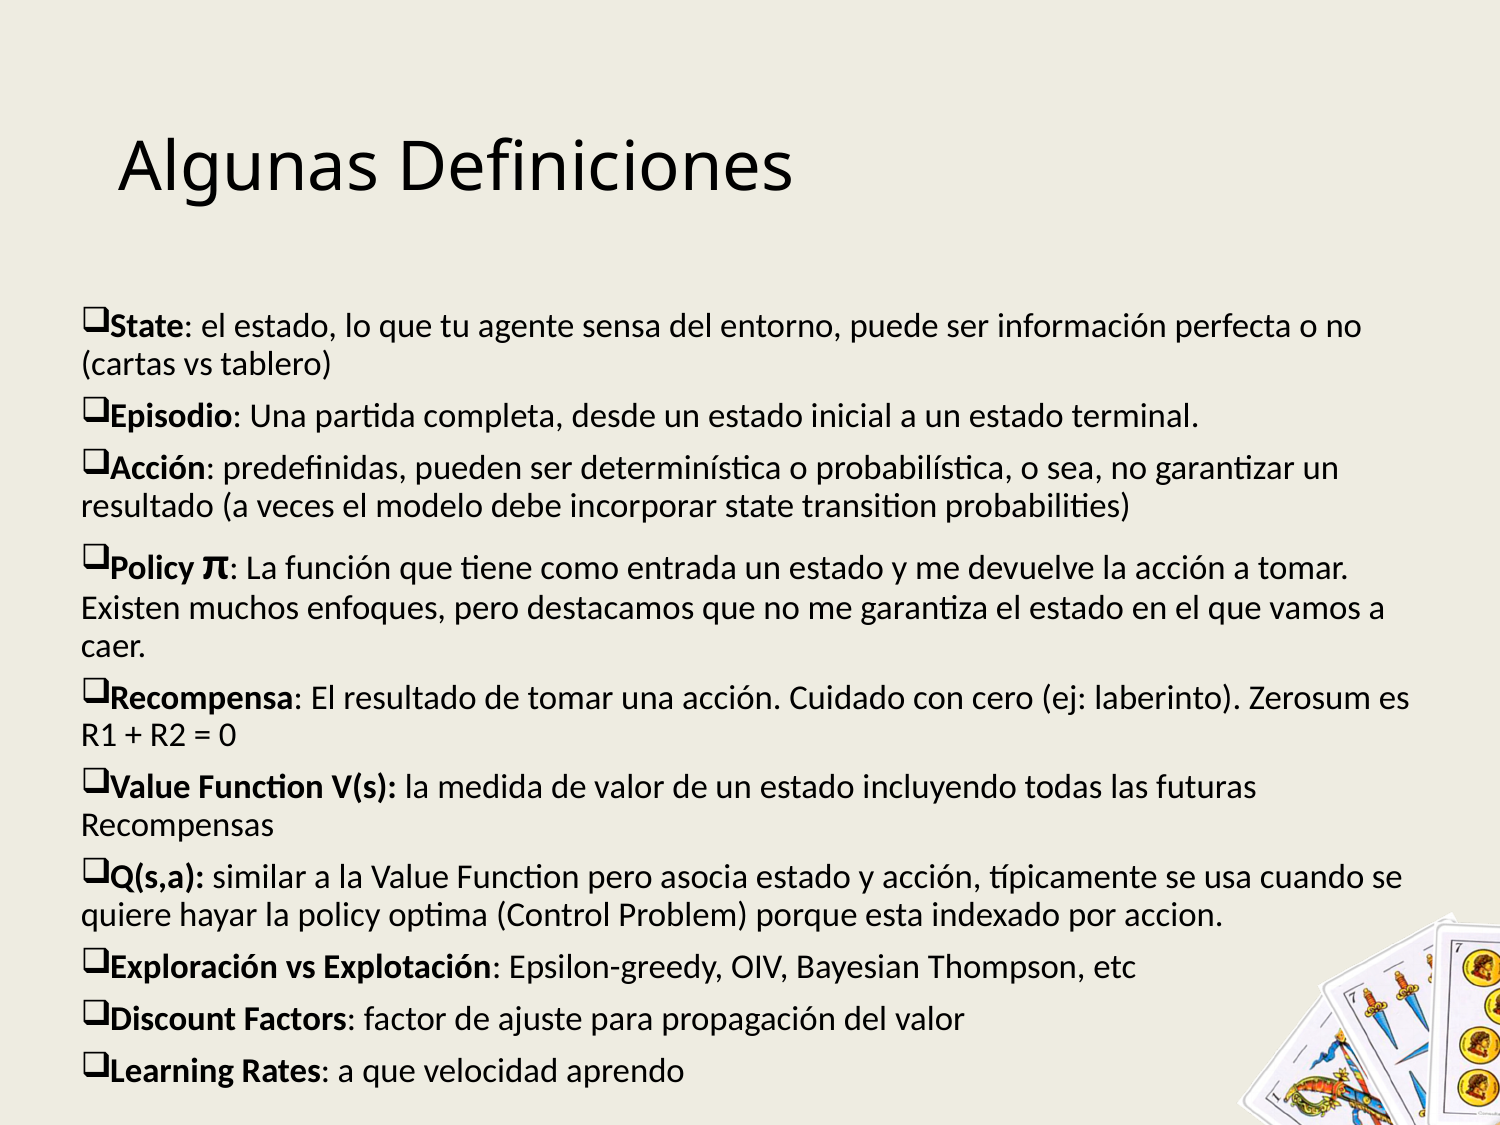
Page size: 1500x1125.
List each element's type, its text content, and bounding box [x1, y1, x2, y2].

list State: el estado, lo que tu agente sensa del entorno, puede ser información perfecta o no (cartas vs tablero) Episodio: Una partida completa, desde un estado inicial a un estado terminal. Acción: predefinidas, pueden ser determinística o probabilística, o sea, no garantizar un resultado (a veces el modelo debe incorporar state transition probabilities) Policy π: La función que tiene como entrada un estado y me devuelve la acción a tomar. Existen muchos enfoques, pero destacamos que no me garantiza el estado en el que vamos a caer. Recompensa: El resultado de tomar una acción. Cuidado con cero (ej: laberinto). Zerosum es R1 + R2 = 0 Value Function V(s): la medida de valor de un estado incluyendo todas las futuras Recompensas Q(s,a): similar a la Value Function pero asocia estado y acción, típicamente se usa cuando se quiere hayar la policy optima (Control Problem) porque esta indexado por accion. Exploración vs Explotación: Epsilon-greedy, OIV, Bayesian Thompson, etc Discount Factors: factor de ajuste para propagación del valor Learning Rates: a que velocidad aprendo [36, 299, 1455, 1100]
title Algunas Definiciones [103, 60, 1398, 278]
picture [1232, 907, 1500, 1125]
